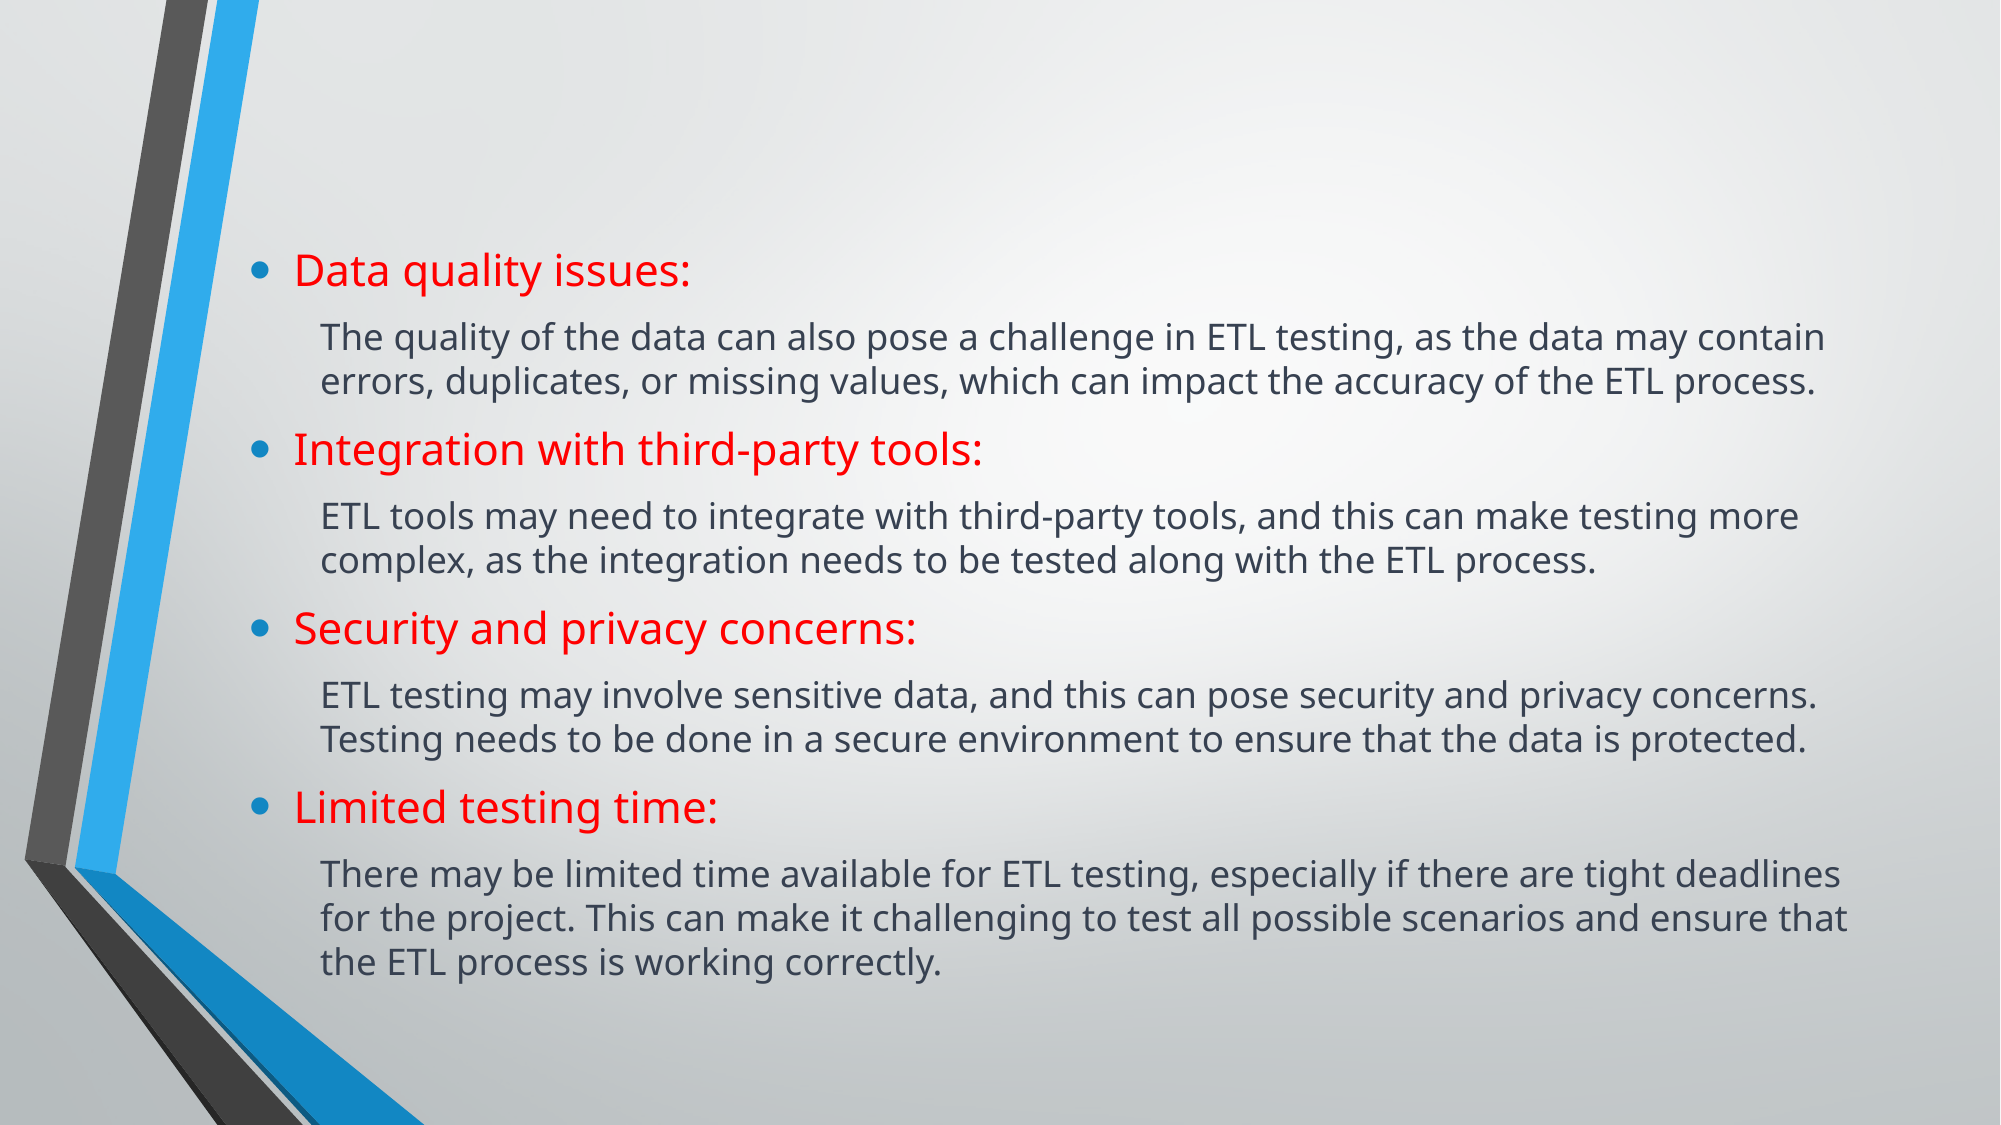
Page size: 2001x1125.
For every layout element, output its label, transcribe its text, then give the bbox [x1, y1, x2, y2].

list Data quality issues: The quality of the data can also pose a challenge in ETL testing, as the data may contain errors, duplicates, or missing values, which can impact the accuracy of the ETL process. Integration with third-party tools: ETL tools may need to integrate with third-party tools, and this can make testing more complex, as the integration needs to be tested along with the ETL process. Security and privacy concerns: ETL testing may involve sensitive data, and this can pose security and privacy concerns. Testing needs to be done in a secure environment to ensure that the data is protected. Limited testing time: There may be limited time available for ETL testing, especially if there are tight deadlines for the project. This can make it challenging to test all possible scenarios and ensure that the ETL process is working correctly. [233, 214, 1878, 1012]
